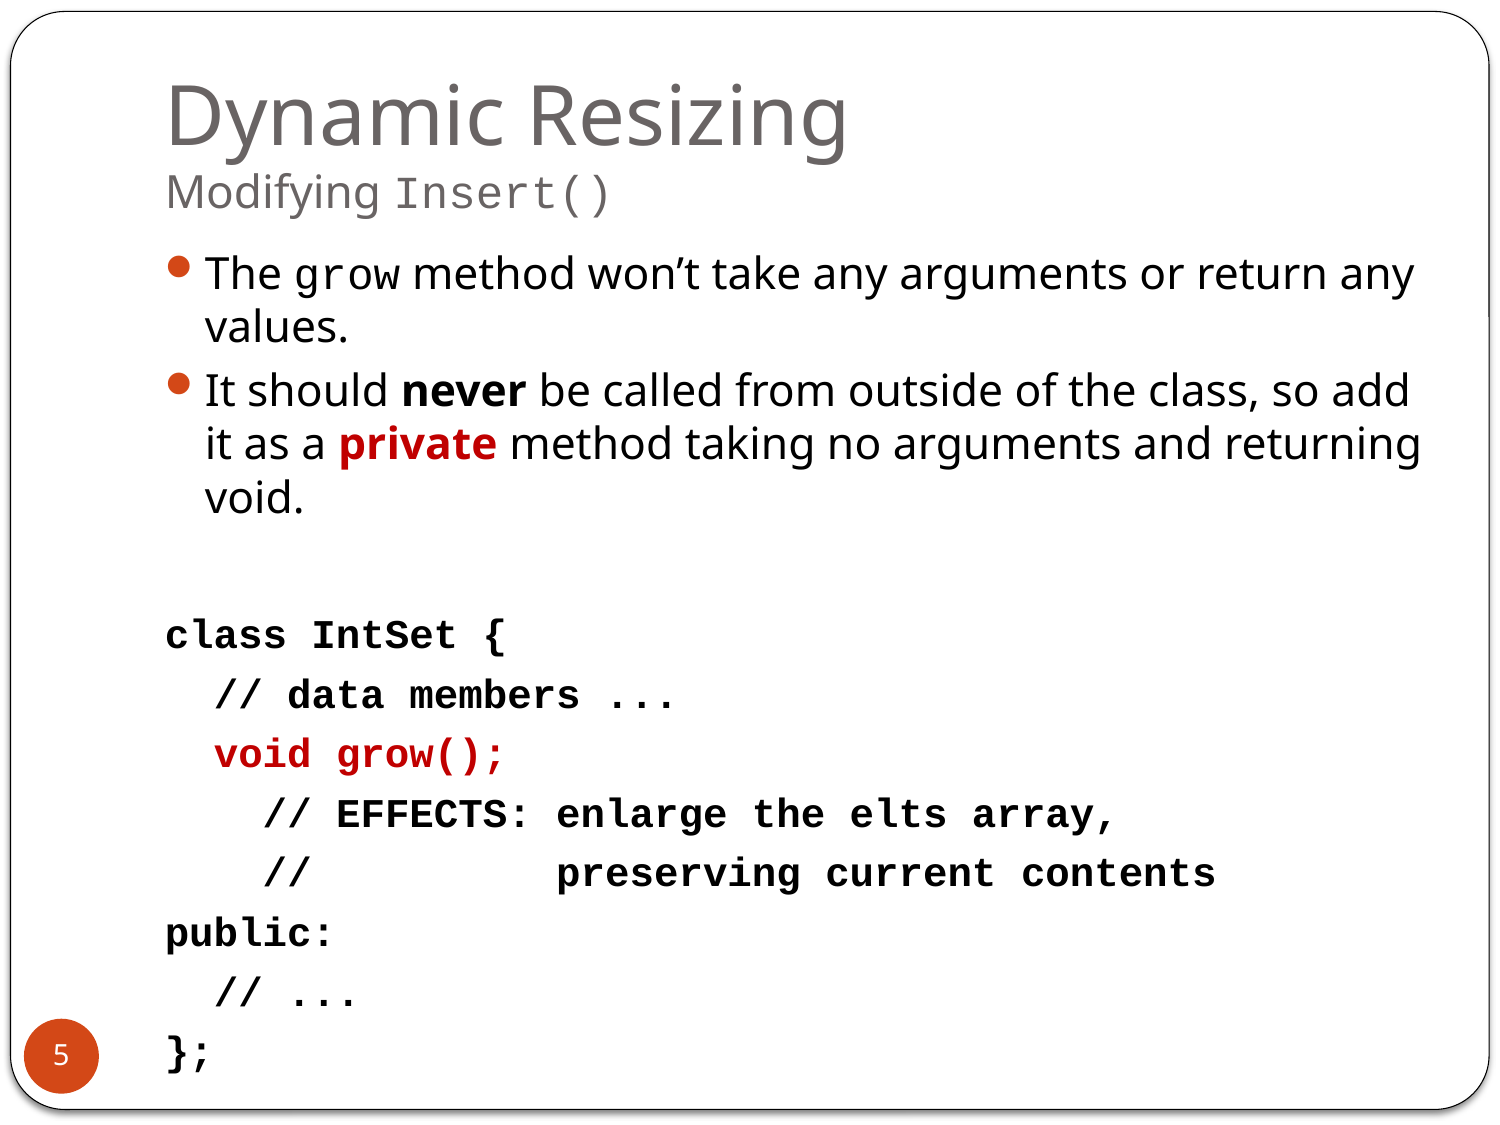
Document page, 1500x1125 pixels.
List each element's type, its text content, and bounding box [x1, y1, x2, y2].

slide_number 5 [23, 1018, 99, 1094]
title Dynamic Resizing Modifying Insert() [150, 45, 1425, 233]
list The grow method won’t take any arguments or return any values. It should never be called from outside of the class, so add it as a private method taking no arguments and returning void. class IntSet { // data members ... void grow(); // EFFECTS: enlarge the elts array, // preserving current contents public: // ... }; [150, 237, 1450, 1088]
